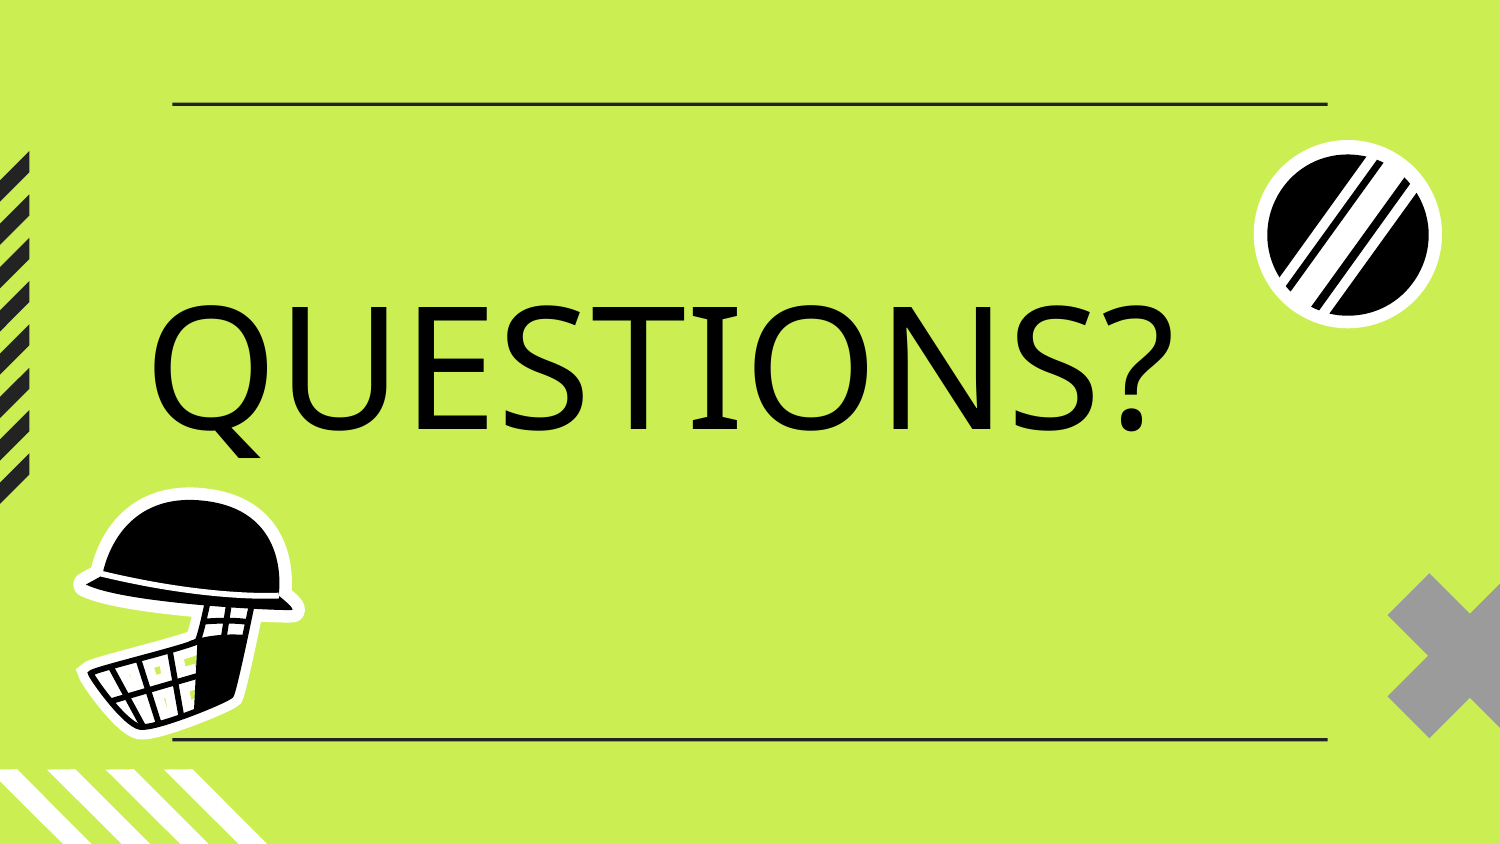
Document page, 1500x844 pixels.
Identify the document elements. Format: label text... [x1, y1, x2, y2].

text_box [1245, 139, 1451, 329]
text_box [70, 497, 319, 707]
title QUESTIONS? [62, 282, 1258, 442]
